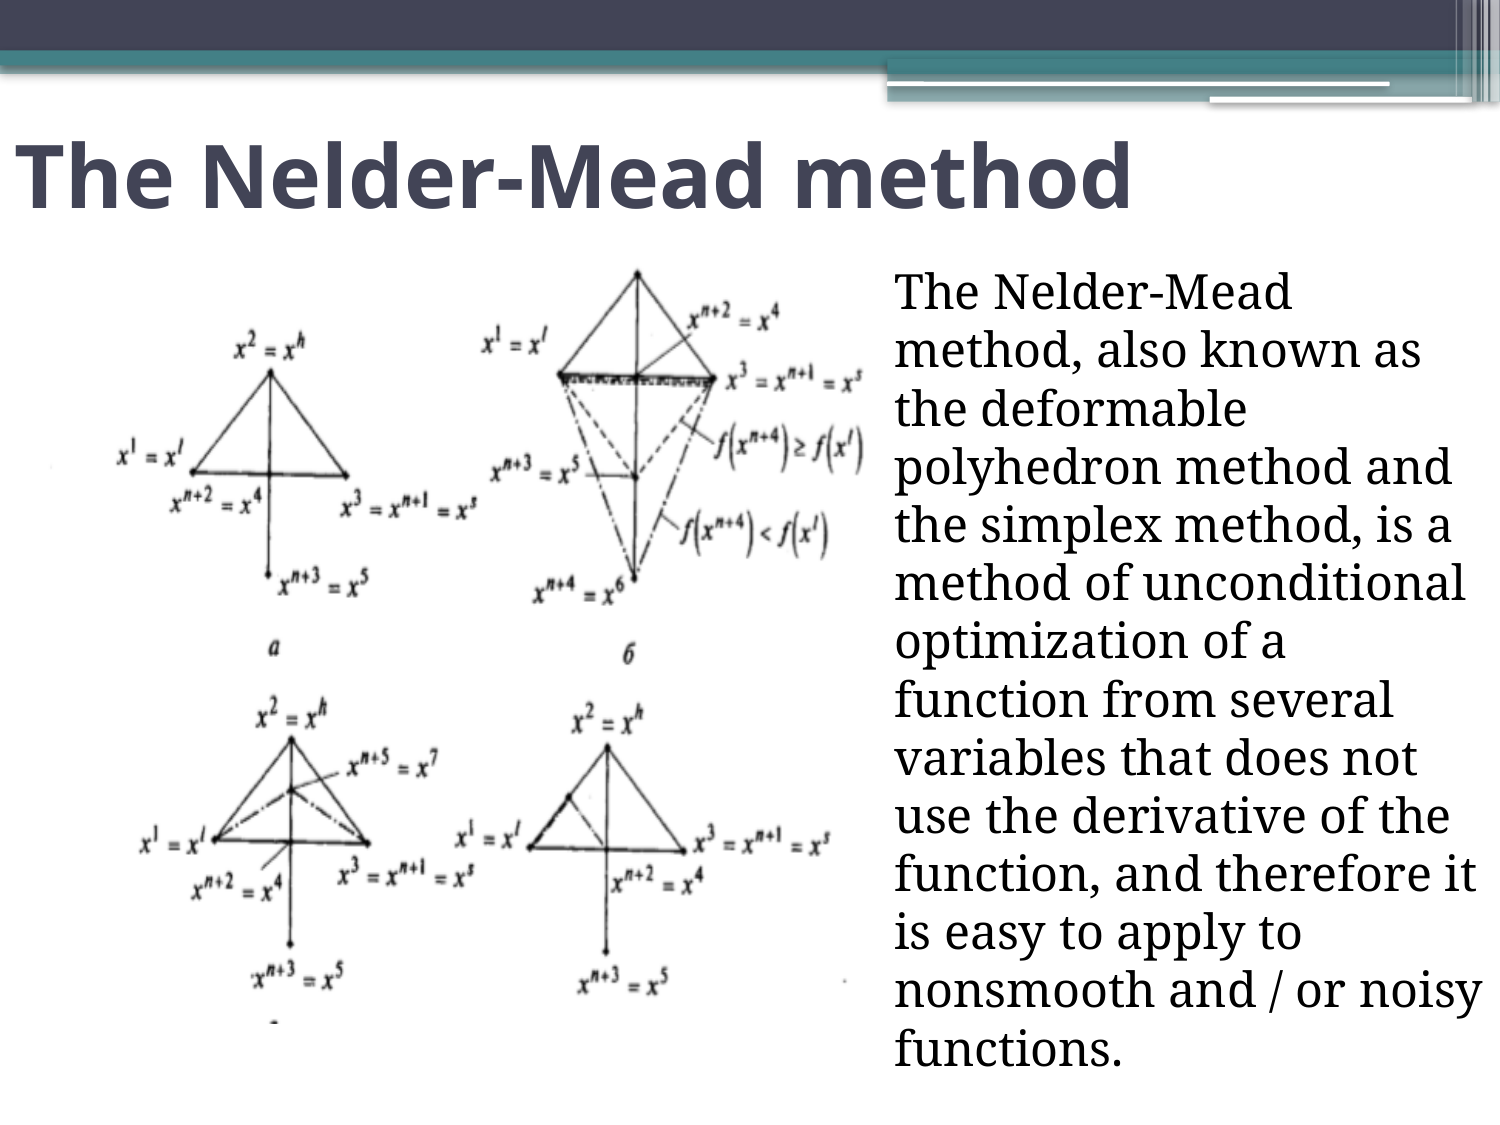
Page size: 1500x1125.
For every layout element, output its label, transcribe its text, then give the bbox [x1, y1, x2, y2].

title The Nelder-Mead method [0, 90, 1258, 234]
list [29, 243, 890, 1024]
list The Nelder-Mead method, also known as the deformable polyhedron method and the simplex method, is a method of unconditional optimization of a function from several variables that does not use the derivative of the function, and therefore it is easy to apply to nonsmooth and / or noisy functions. [878, 219, 1500, 1088]
